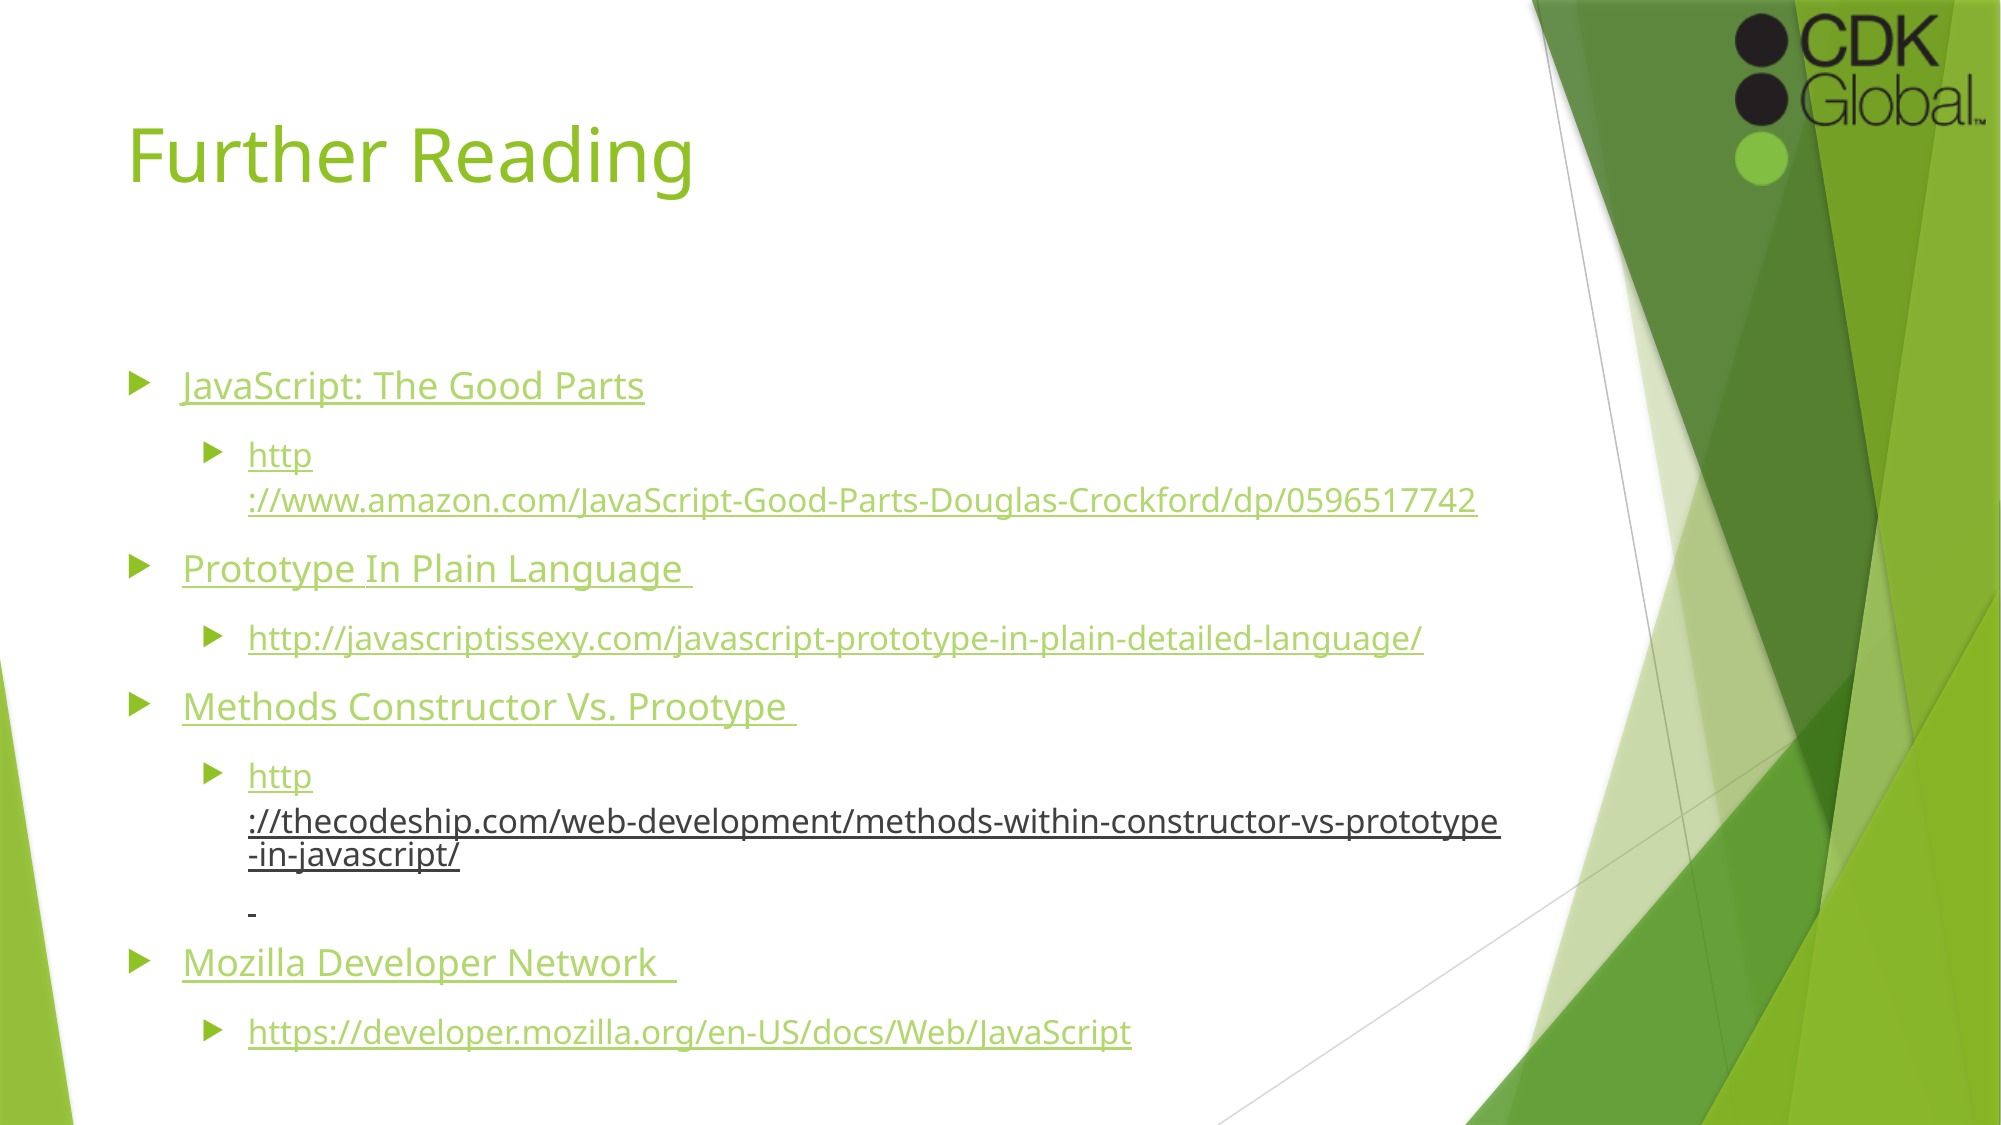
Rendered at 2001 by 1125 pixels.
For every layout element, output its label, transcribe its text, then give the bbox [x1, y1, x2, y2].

list JavaScript: The Good Parts http://www.amazon.com/JavaScript-Good-Parts-Douglas-Crockford/dp/0596517742 Prototype In Plain Language http://javascriptissexy.com/javascript-prototype-in-plain-detailed-language/ Methods Constructor Vs. Prootype http://thecodeship.com/web-development/methods-within-constructor-vs-prototype-in-javascript/ Mozilla Developer Network https://developer.mozilla.org/en-US/docs/Web/JavaScript [111, 354, 1522, 1042]
picture [1735, 13, 1988, 186]
title Further Reading [111, 99, 1522, 317]
